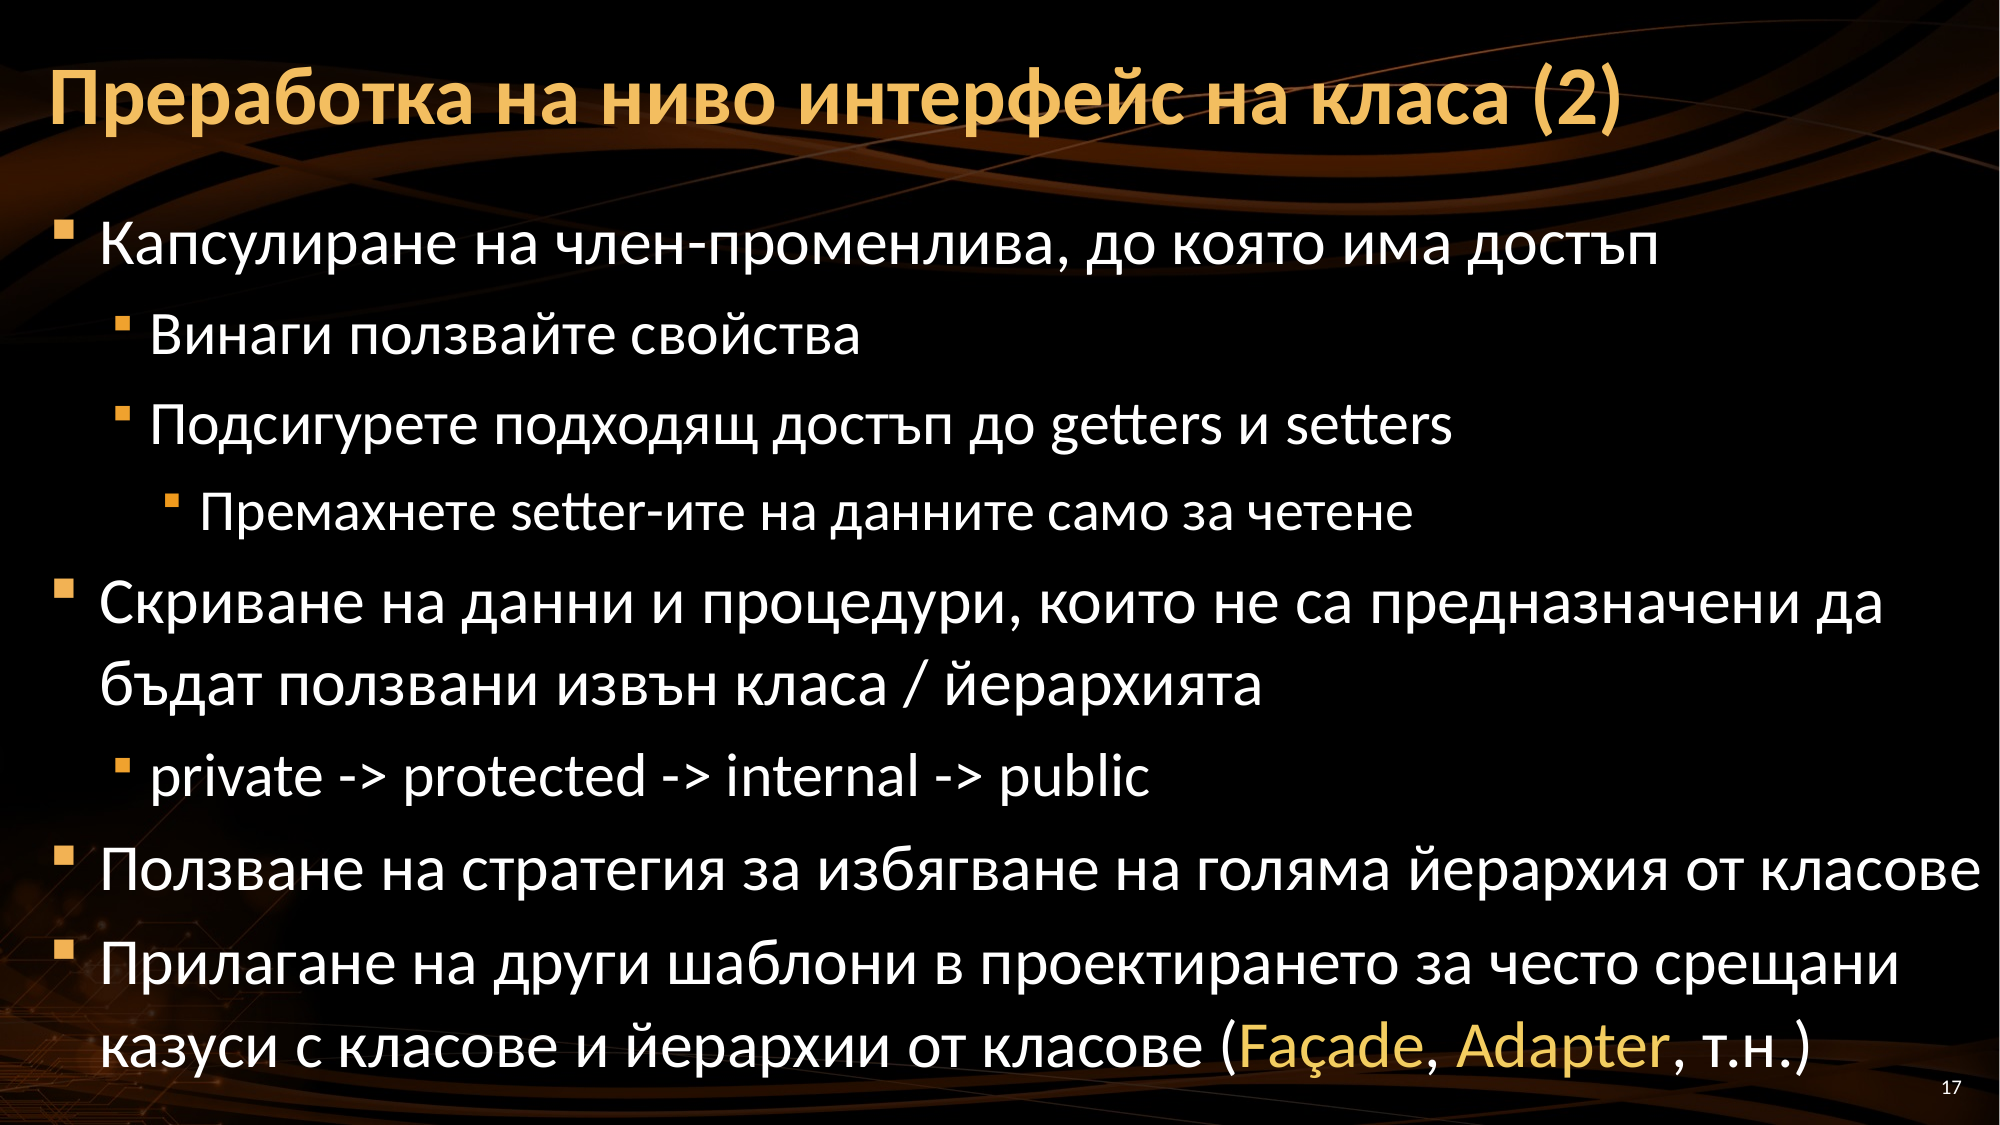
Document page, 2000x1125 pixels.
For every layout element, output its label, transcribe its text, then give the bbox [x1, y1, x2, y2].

title Преработка на ниво интерфейс на класа (2) [30, 6, 1968, 189]
picture [0, 0, 2000, 1125]
slide_number 17 [1897, 1070, 1968, 1103]
list Капсулиране на член-променлива, до която има достъп Винаги ползвайте свойства Подсигурете подходящ достъп до getters и setters Премахнете setter-ите на данните само за четене Скриване на данни и процедури, които не са предназначени да бъдат ползвани извън класа / йерархията private -> protected -> internal -> public Ползване на стратегия за избягване на голяма йерархия от класове Прилагане на други шаблони в проектирането за често срещани казуси с класове и йерархии от класове (Façade, Adapter, т.н.) [31, 188, 2000, 1103]
